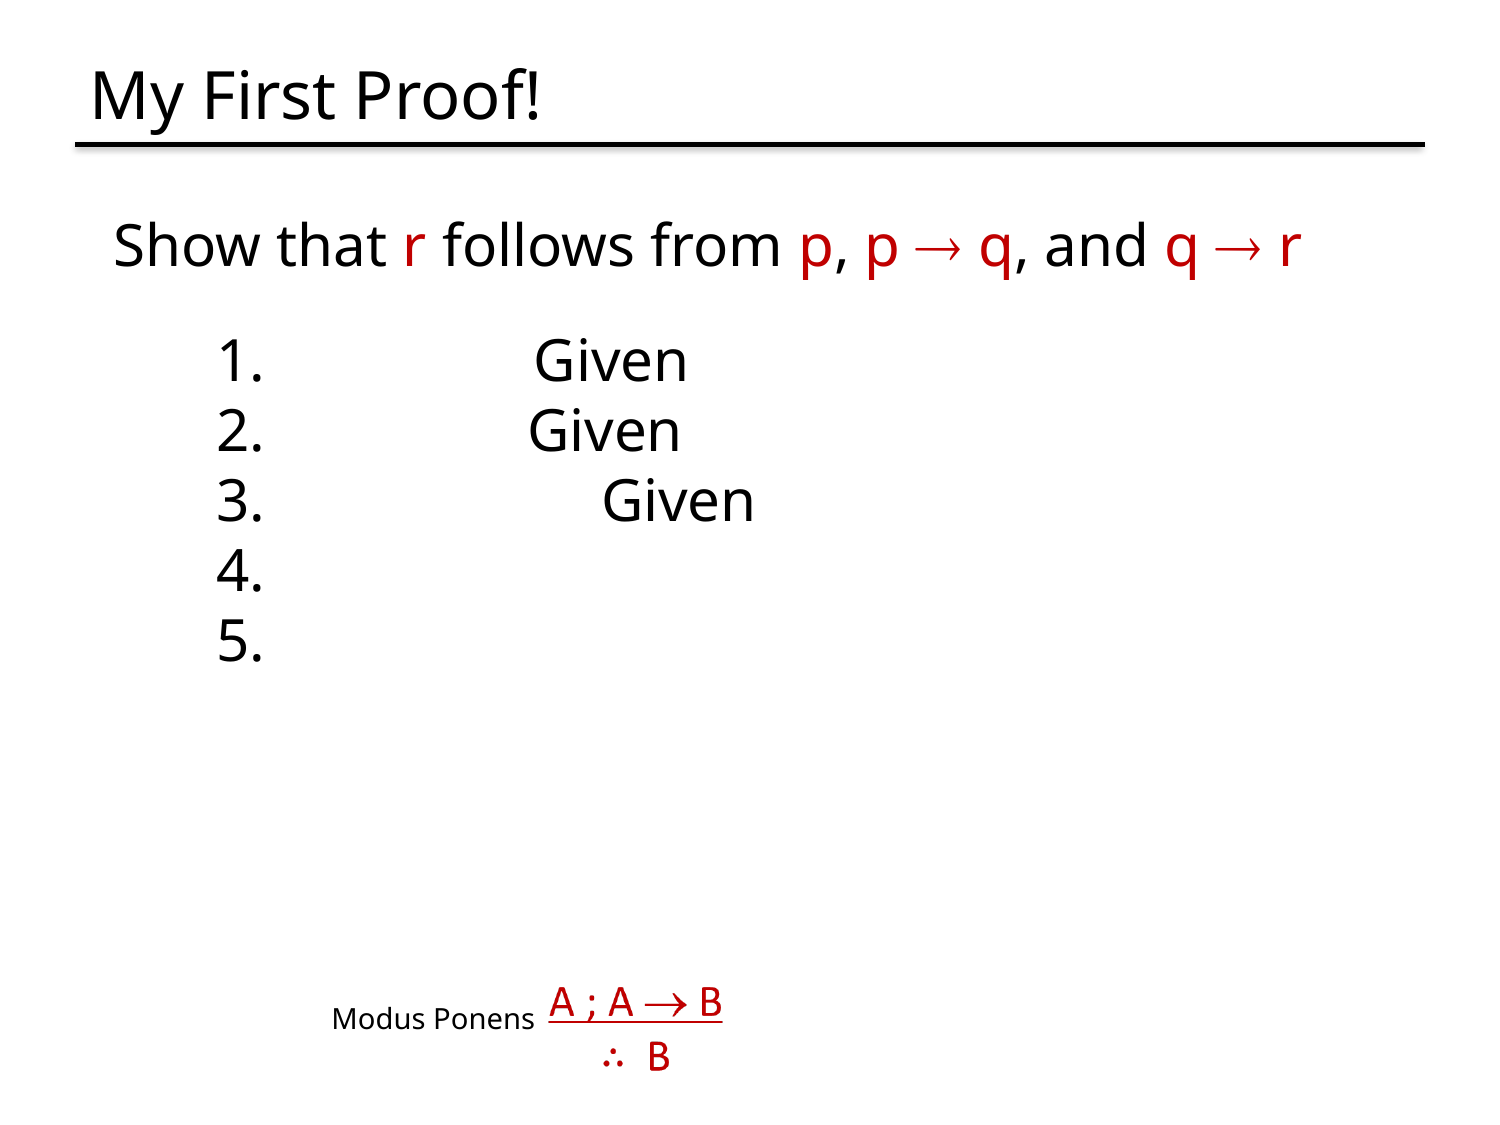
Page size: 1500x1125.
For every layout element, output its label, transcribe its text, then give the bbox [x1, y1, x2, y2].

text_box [325, 957, 751, 1110]
list Show that r follows from p, p  q, and q  r [99, 200, 1450, 321]
title My First Proof! [75, 45, 1425, 145]
